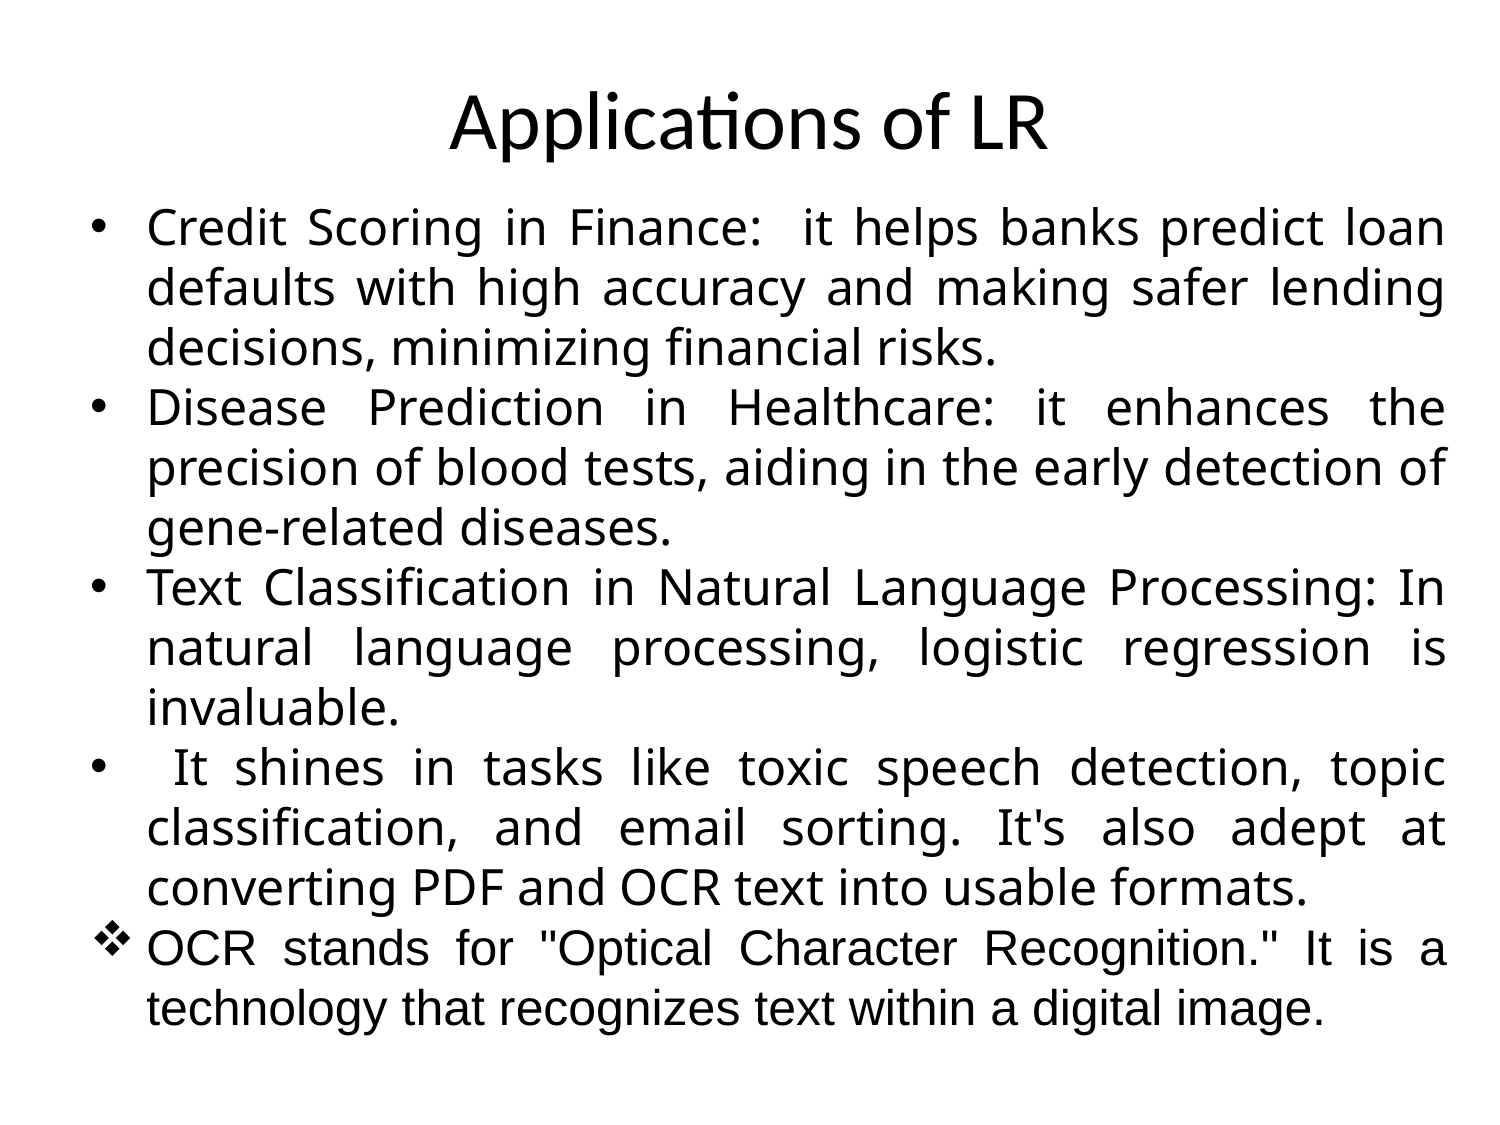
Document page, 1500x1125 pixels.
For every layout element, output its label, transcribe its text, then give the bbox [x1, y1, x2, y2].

list Credit Scoring in Finance: it helps banks predict loan defaults with high accuracy and making safer lending decisions, minimizing financial risks. Disease Prediction in Healthcare: it enhances the precision of blood tests, aiding in the early detection of gene-related diseases. Text Classification in Natural Language Processing: In natural language processing, logistic regression is invaluable. It shines in tasks like toxic speech detection, topic classification, and email sorting. It's also adept at converting PDF and OCR text into usable formats. OCR stands for "Optical Character Recognition." It is a technology that recognizes text within a digital image. [75, 187, 1463, 1050]
title Applications of LR [75, 45, 1425, 187]
